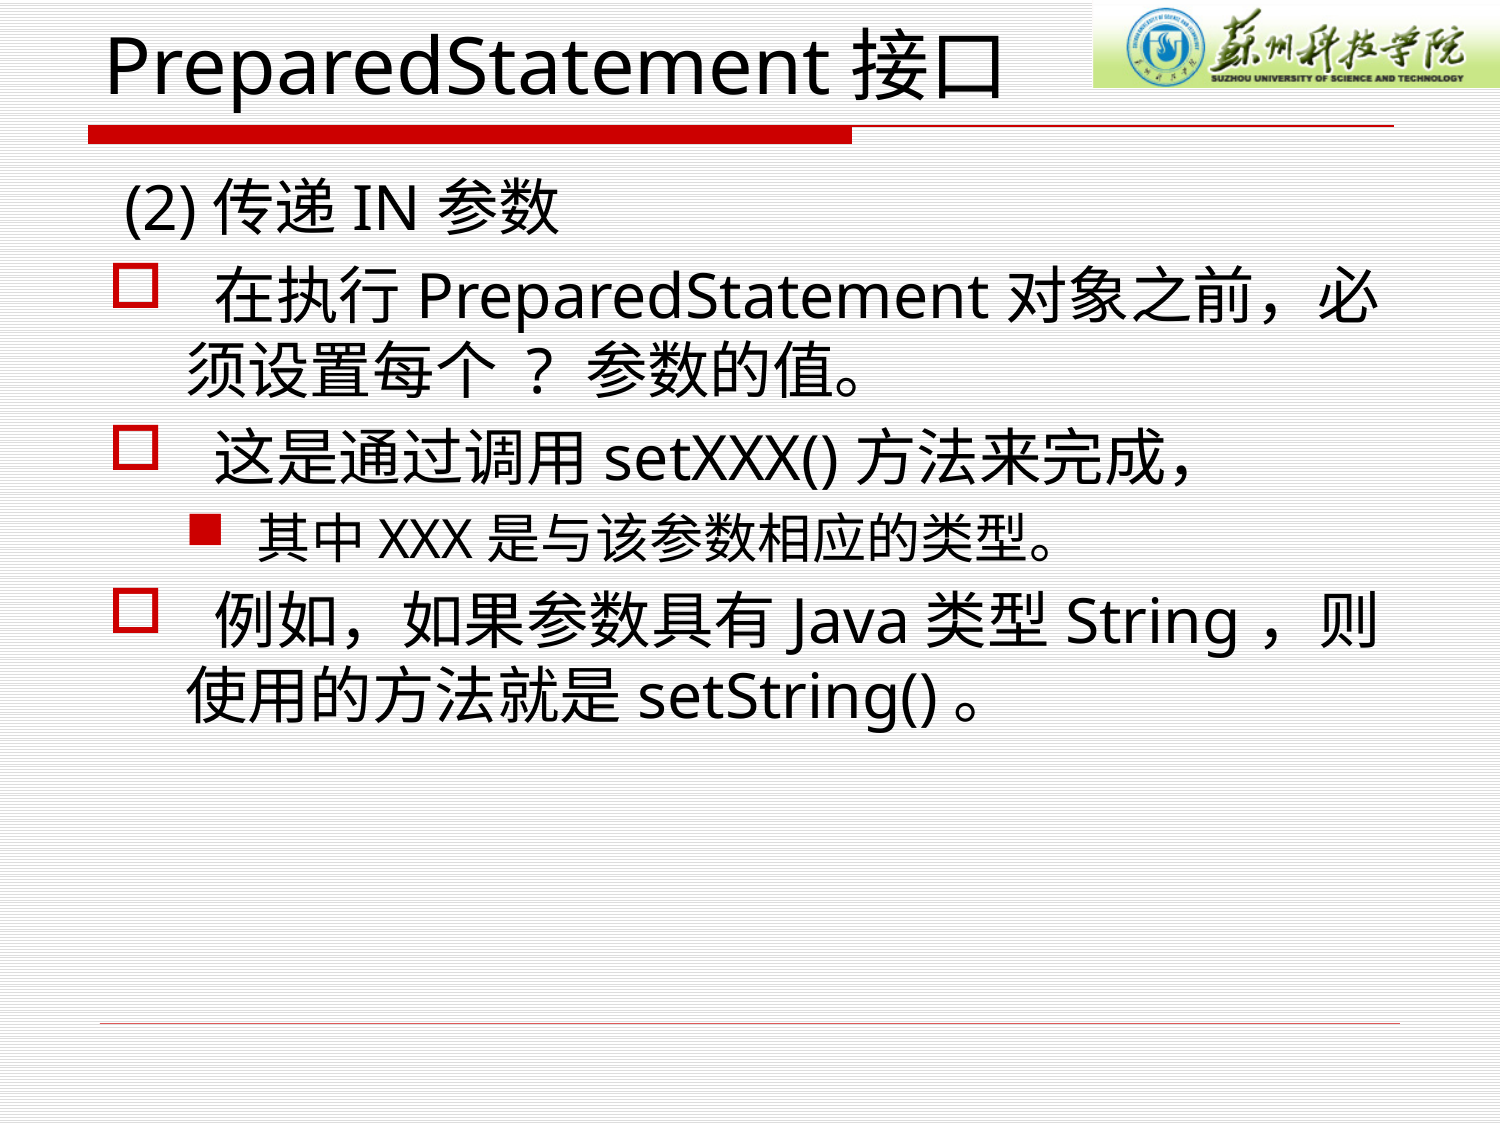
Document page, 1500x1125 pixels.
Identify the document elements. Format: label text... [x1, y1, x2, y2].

picture [1402, 0, 1500, 88]
list (2)传递IN参数 在执行PreparedStatement对象之前，必须设置每个 ? 参数的值。 这是通过调用setXXX()方法来完成， 其中XXX是与该参数相应的类型。 例如，如果参数具有Java类型String，则使用的方法就是setString()。 [92, 160, 1406, 1012]
title PreparedStatement接口 [88, 0, 1402, 119]
